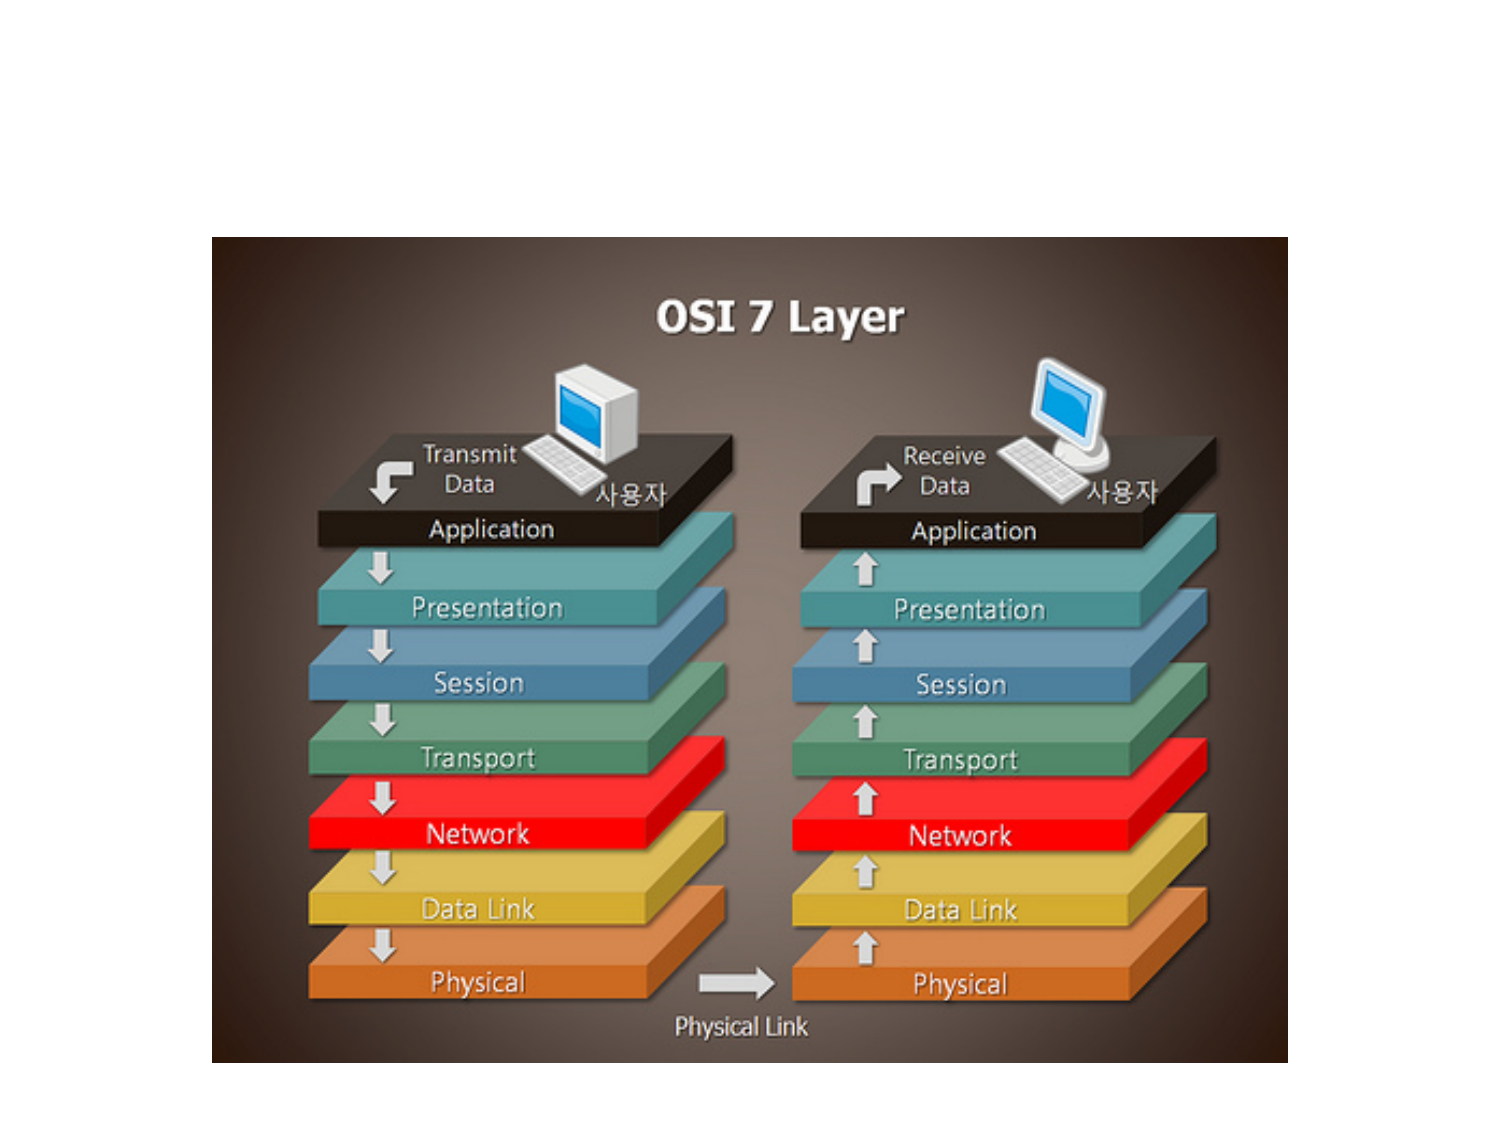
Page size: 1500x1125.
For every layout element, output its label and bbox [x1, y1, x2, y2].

picture [212, 237, 1288, 1063]
